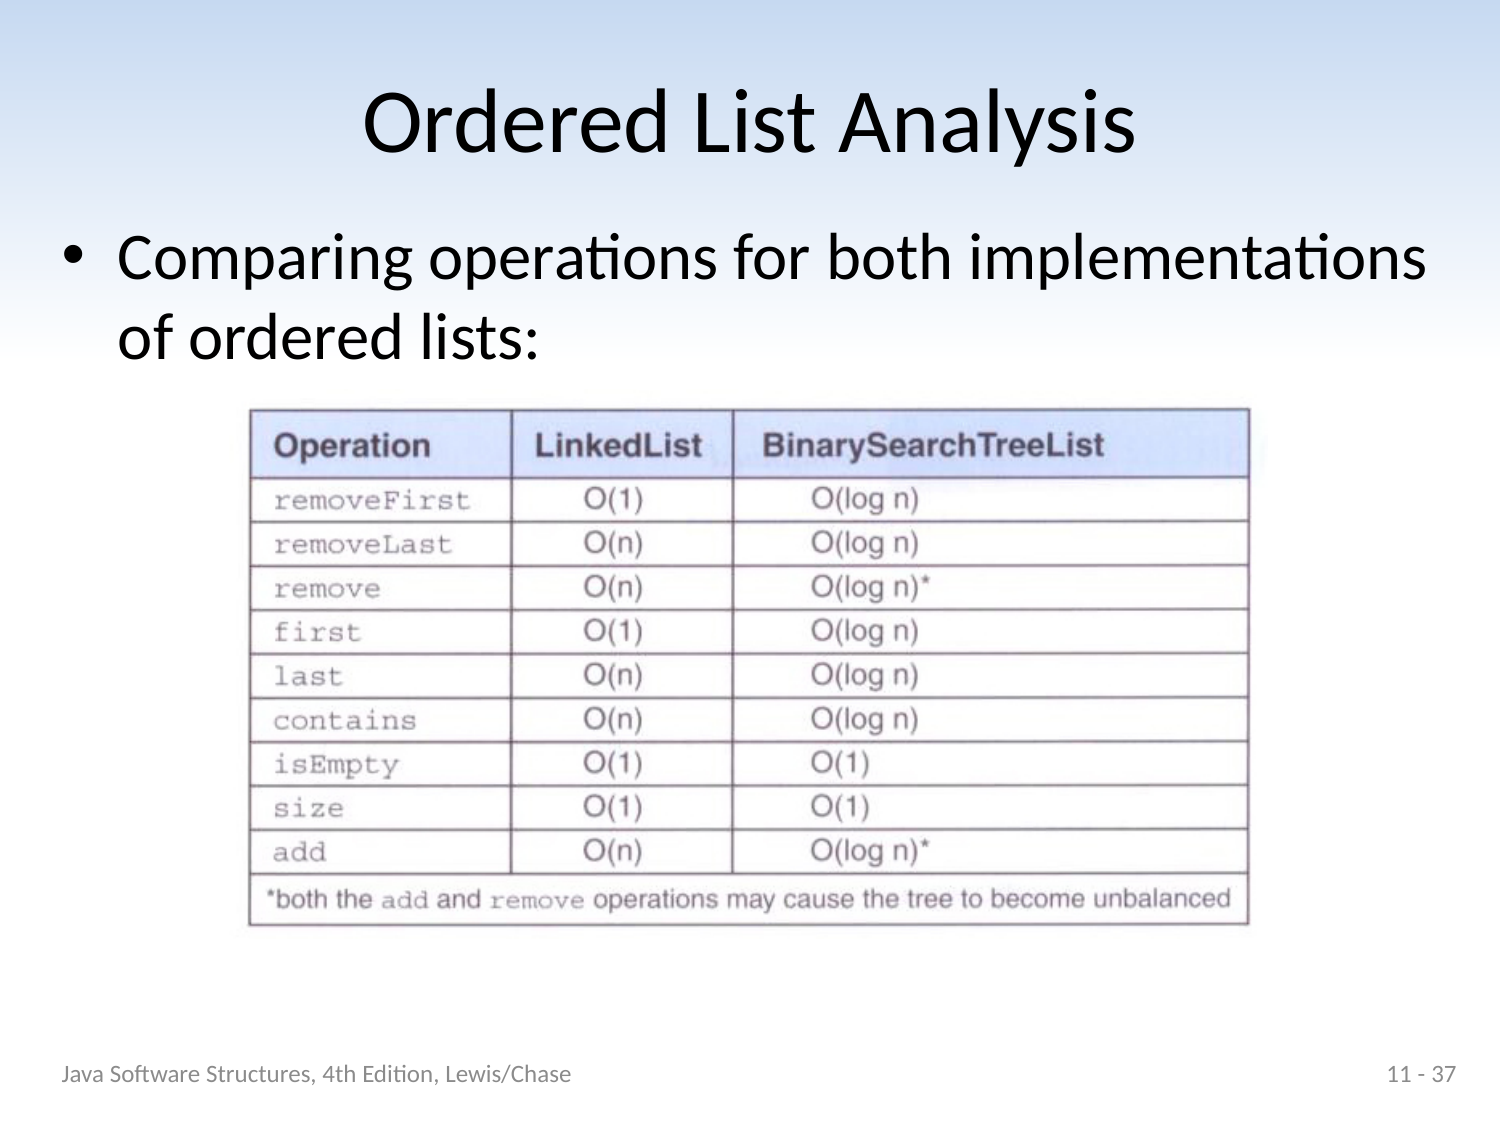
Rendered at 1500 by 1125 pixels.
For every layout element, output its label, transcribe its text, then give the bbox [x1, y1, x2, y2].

list Comparing operations for both implementations of ordered lists: [46, 205, 1473, 1043]
slide_number 11 - 37 [1122, 1042, 1472, 1103]
picture [229, 389, 1268, 940]
title Ordered List Analysis [28, 45, 1473, 186]
footer Java Software Structures, 4th Edition, Lewis/Chase [46, 1042, 1122, 1103]
